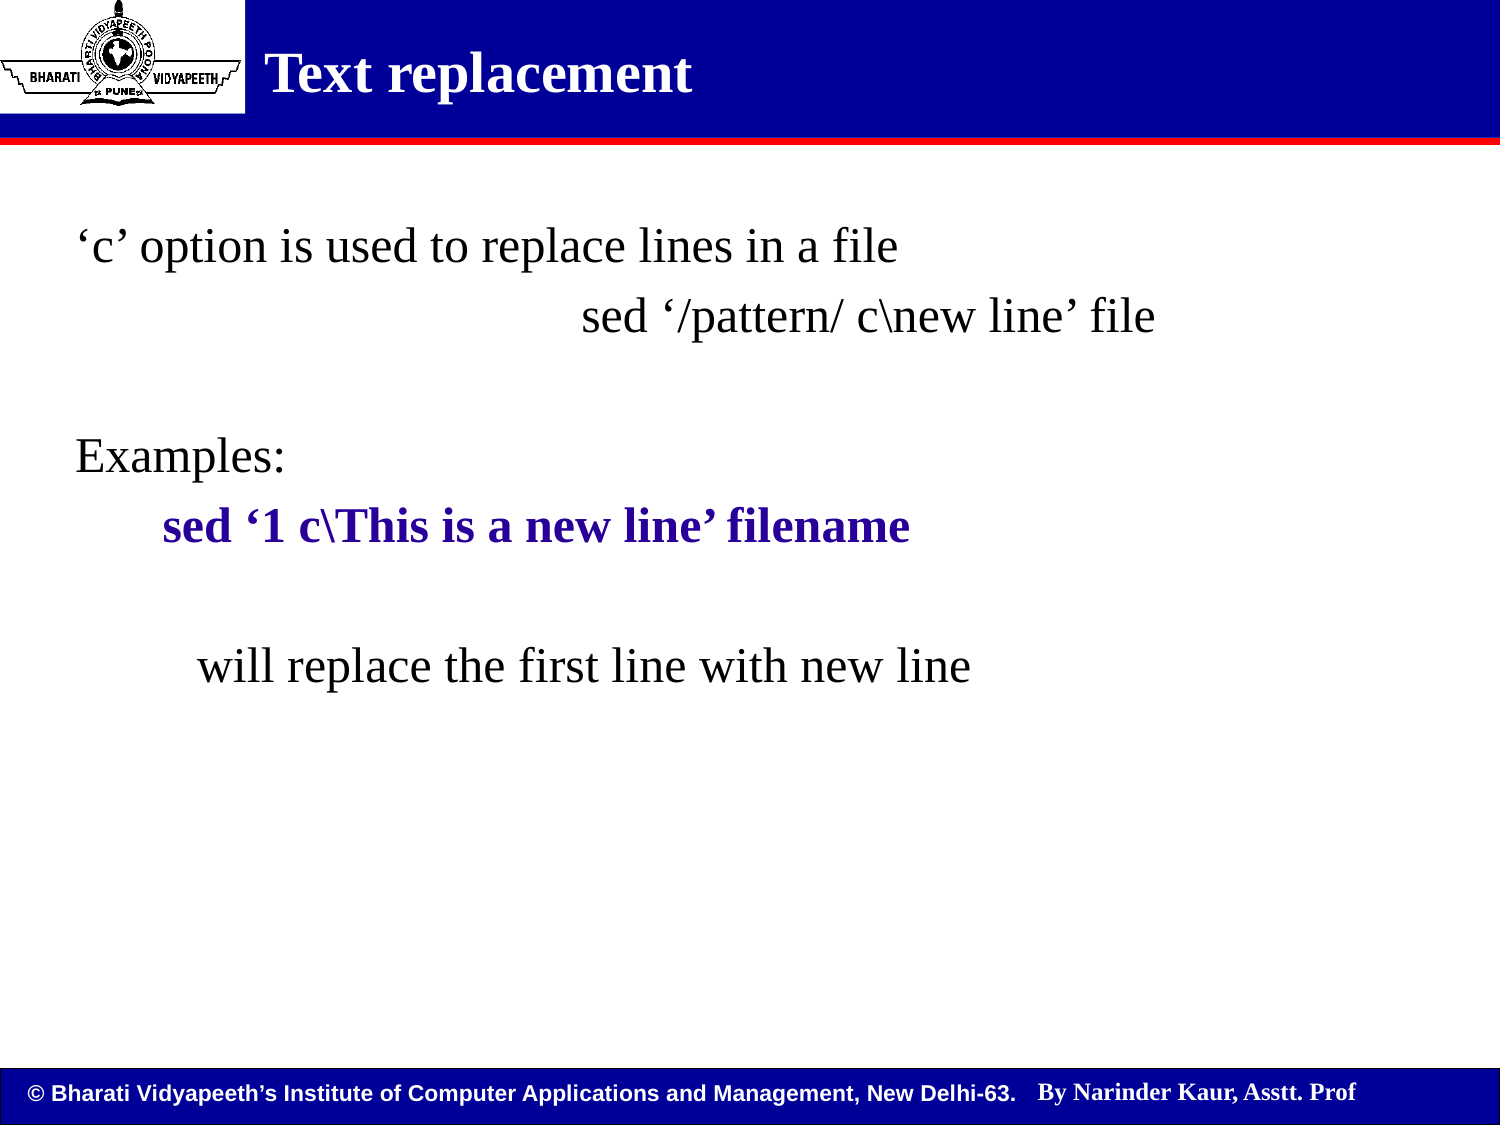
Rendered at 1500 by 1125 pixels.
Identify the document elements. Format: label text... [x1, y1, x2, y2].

picture [0, 0, 241, 106]
list ‘c’ option is used to replace lines in a file sed ‘/pattern/ c\new line’ file Examples: sed ‘1 c\This is a new line’ filename will replace the first line with new line [74, 212, 1469, 1024]
text_box Text replacement [249, 12, 1438, 125]
